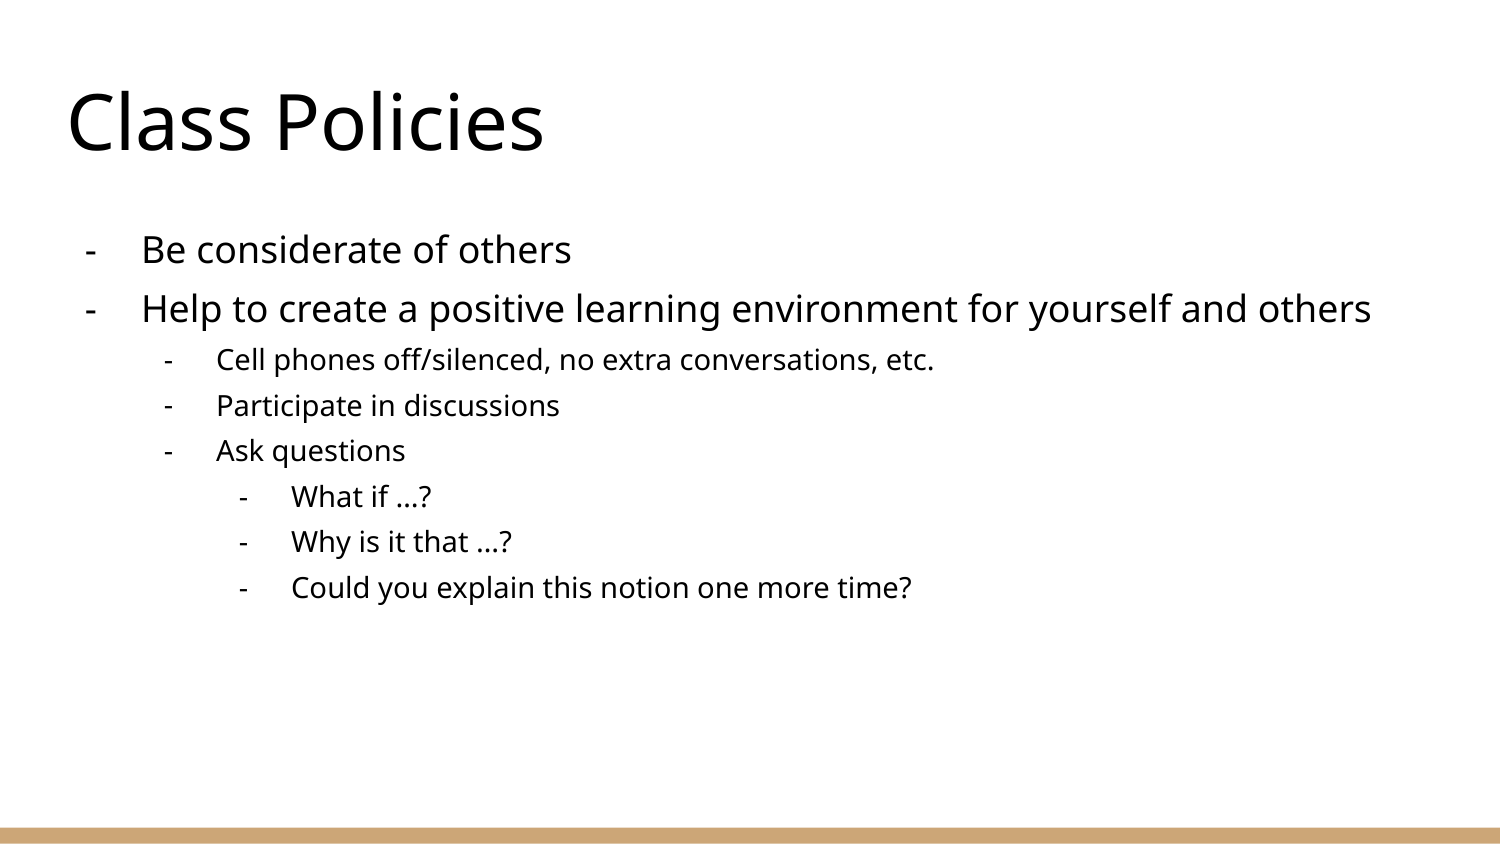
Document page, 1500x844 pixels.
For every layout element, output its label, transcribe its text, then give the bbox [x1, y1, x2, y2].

list Be considerate of others Help to create a positive learning environment for yourself and others Cell phones off/silenced, no extra conversations, etc. Participate in discussions Ask questions What if …? Why is it that …? Could you explain this notion one more time? [51, 200, 1449, 752]
title Class Policies [51, 51, 1449, 189]
